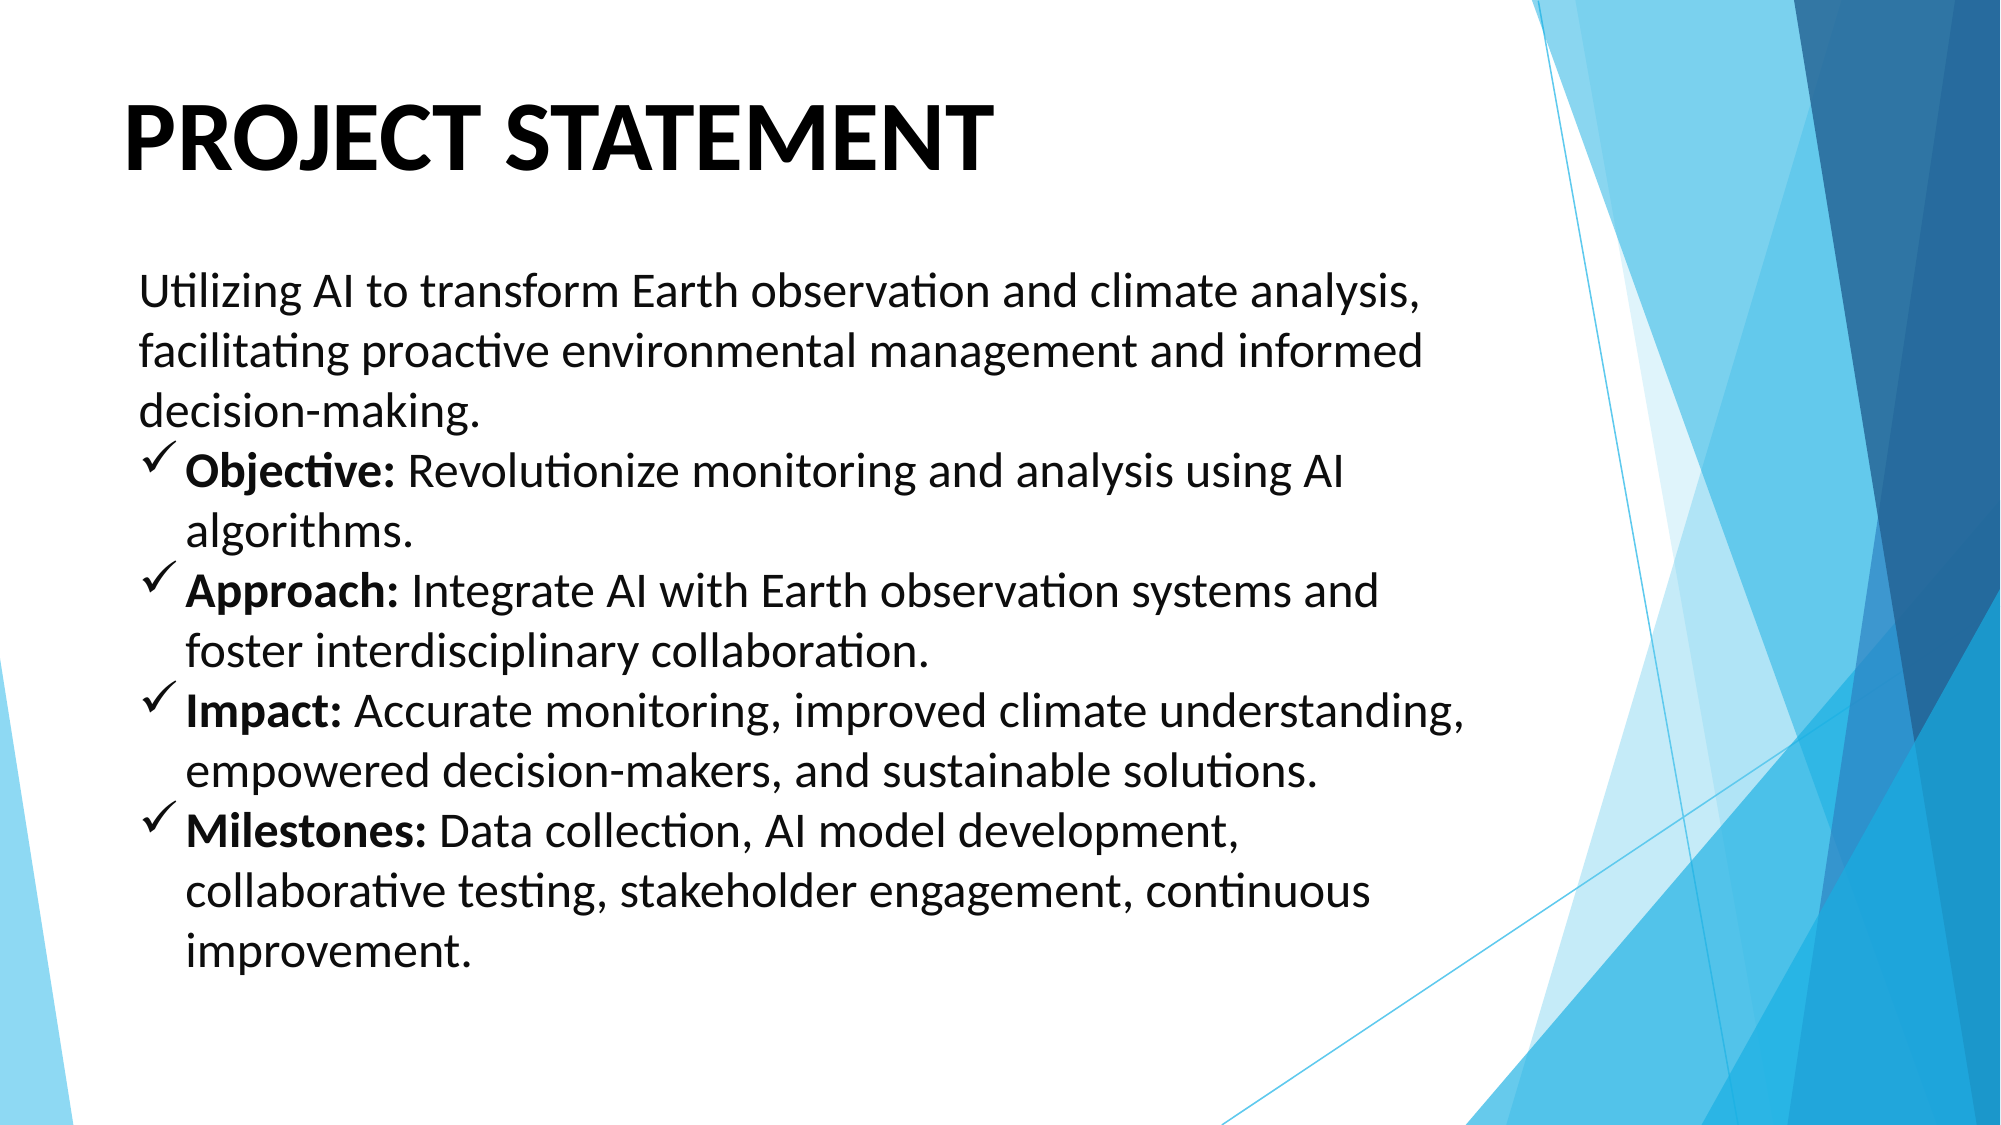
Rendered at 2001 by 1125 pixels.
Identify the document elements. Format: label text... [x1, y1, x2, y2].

title PROJECT STATEMENT [123, 70, 1877, 195]
text_box Utilizing AI to transform Earth observation and climate analysis, facilitating proactive environmental management and informed decision-making. Objective: Revolutionize monitoring and analysis using AI algorithms. Approach: Integrate AI with Earth observation systems and foster interdisciplinary collaboration. Impact: Accurate monitoring, improved climate understanding, empowered decision-makers, and sustainable solutions. Milestones: Data collection, AI model development, collaborative testing, stakeholder engagement, continuous improvement. [123, 249, 1500, 985]
